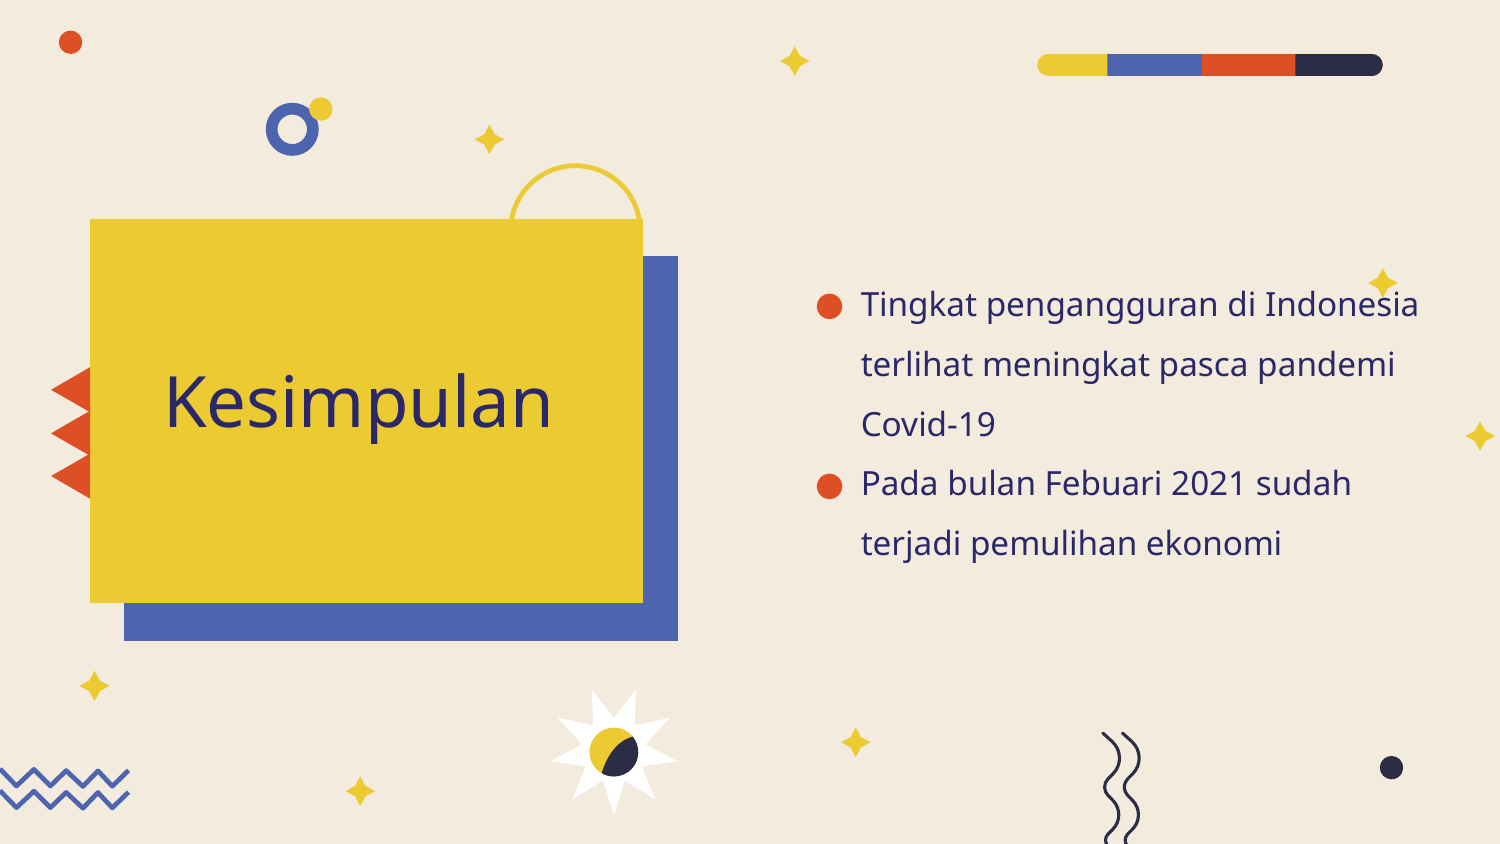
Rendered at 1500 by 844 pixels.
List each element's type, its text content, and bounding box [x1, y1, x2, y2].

title Kesimpulan [148, 357, 605, 458]
list Tingkat pengangguran di Indonesia terlihat meningkat pasca pandemi Covid-19 Pada bulan Febuari 2021 sudah terjadi pemulihan ekonomi [770, 247, 1458, 596]
